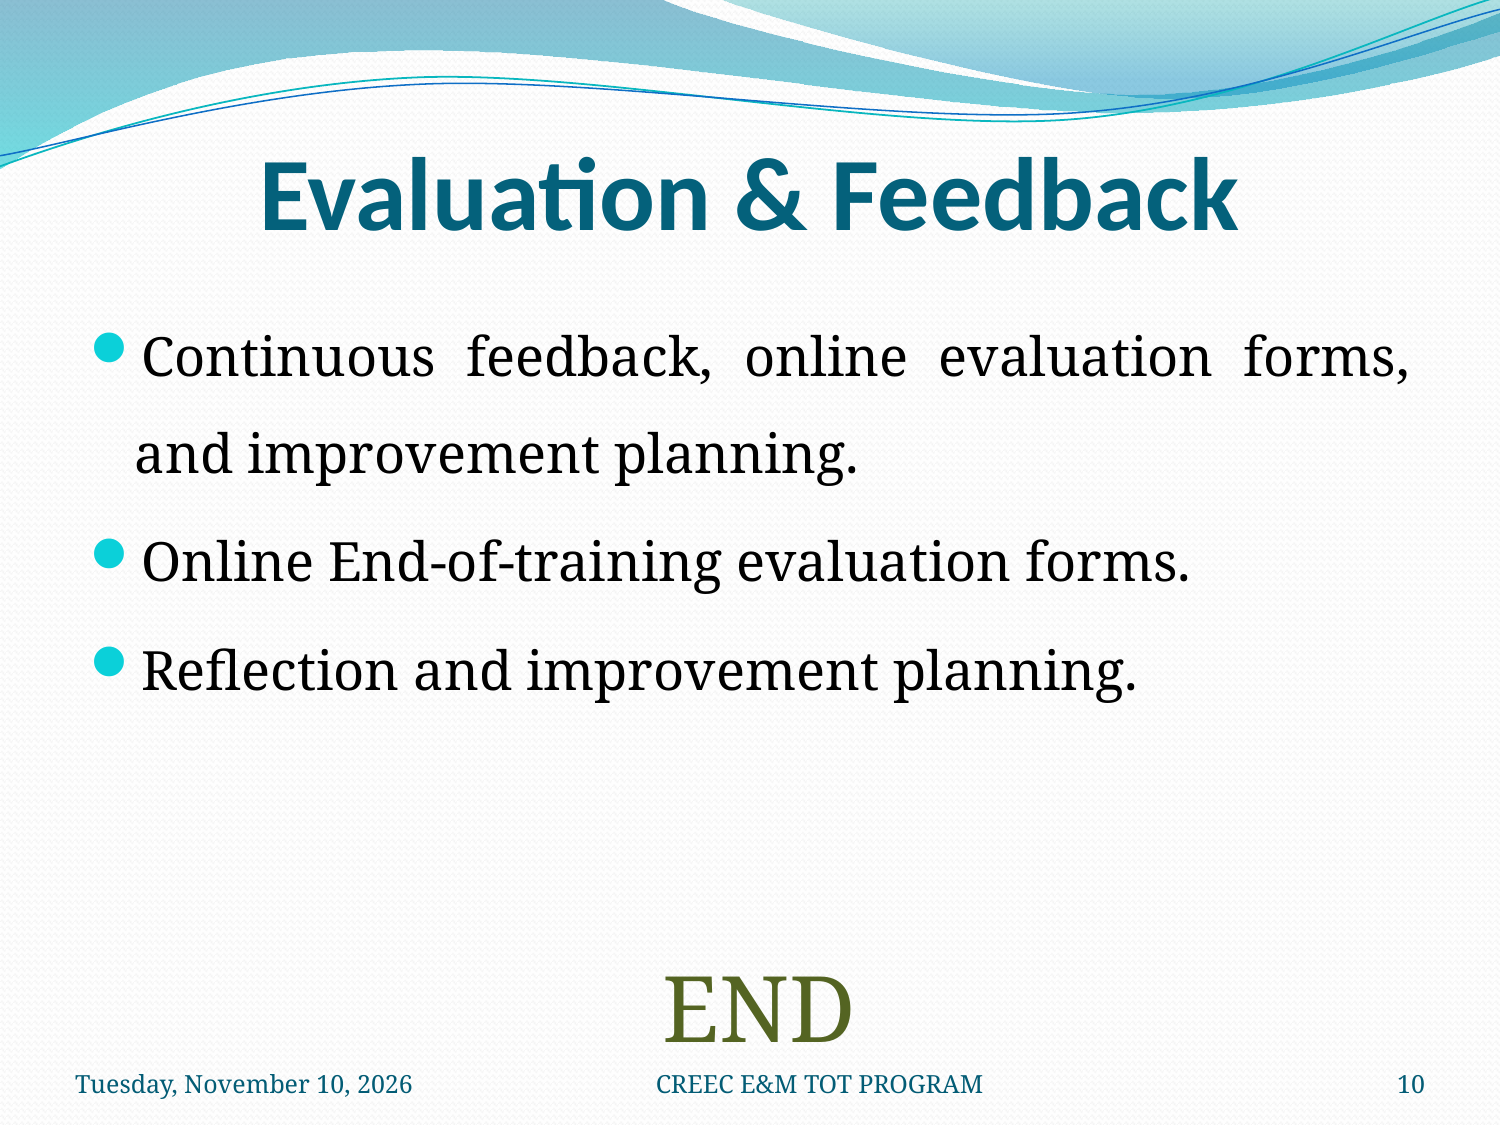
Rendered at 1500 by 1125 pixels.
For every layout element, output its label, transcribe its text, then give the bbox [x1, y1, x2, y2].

text_box END [647, 943, 872, 1042]
slide_number 10 [1241, 1042, 1425, 1103]
list Continuous feedback, online evaluation forms, and improvement planning. Online End-of-training evaluation forms. Reflection and improvement planning. [75, 282, 1425, 1003]
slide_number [75, 1042, 425, 1103]
footer CREEC E&M TOT PROGRAM [544, 1042, 1095, 1103]
title Evaluation & Feedback [75, 63, 1425, 251]
